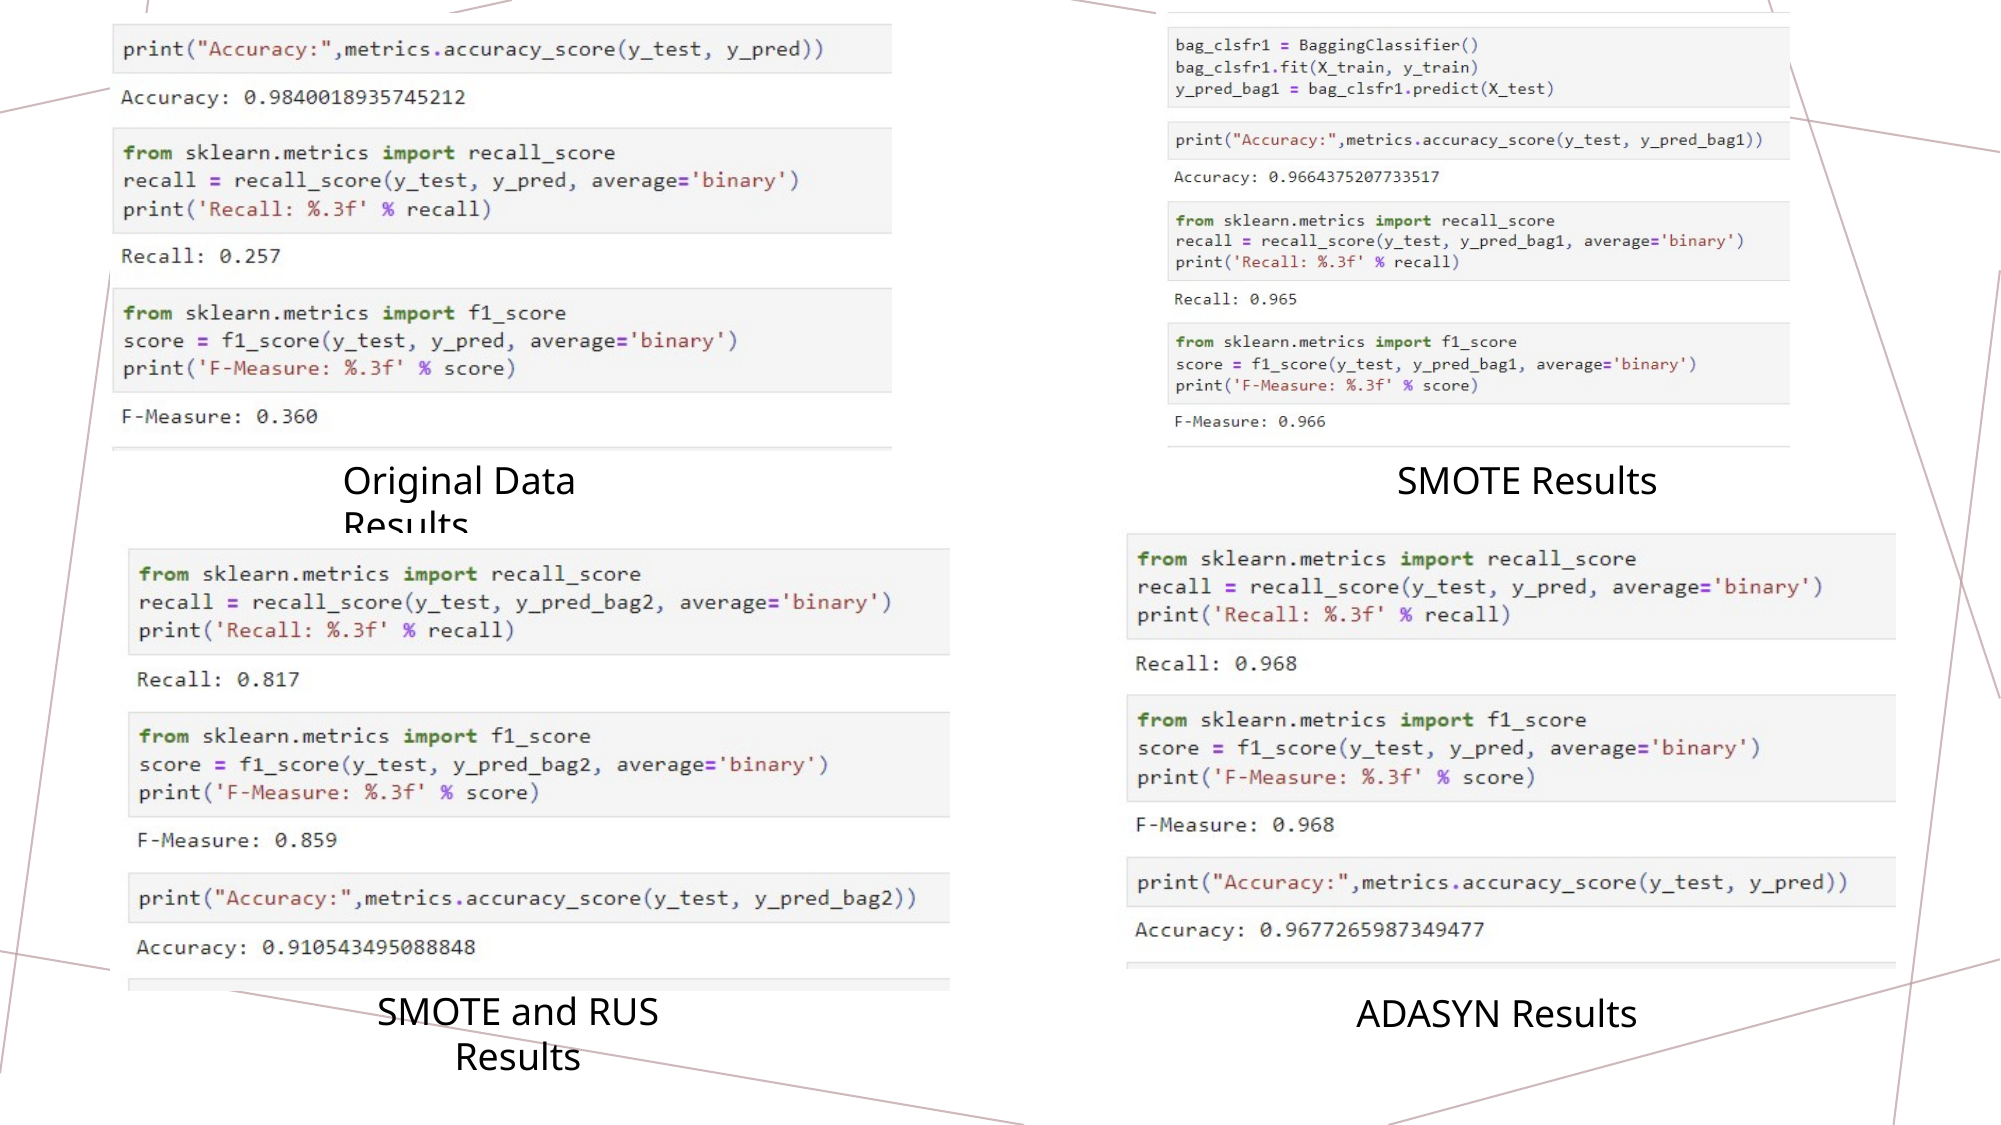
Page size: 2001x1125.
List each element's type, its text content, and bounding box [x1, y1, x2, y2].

text_box SMOTE and RUS Results [353, 991, 683, 1086]
text_box ADASYN Results [1341, 982, 1672, 1043]
picture [110, 533, 950, 991]
picture [1156, 12, 1790, 448]
text_box SMOTE Results [1382, 450, 1712, 510]
picture [110, 13, 892, 451]
text_box Original Data Results [327, 451, 658, 533]
picture [1116, 525, 1896, 969]
